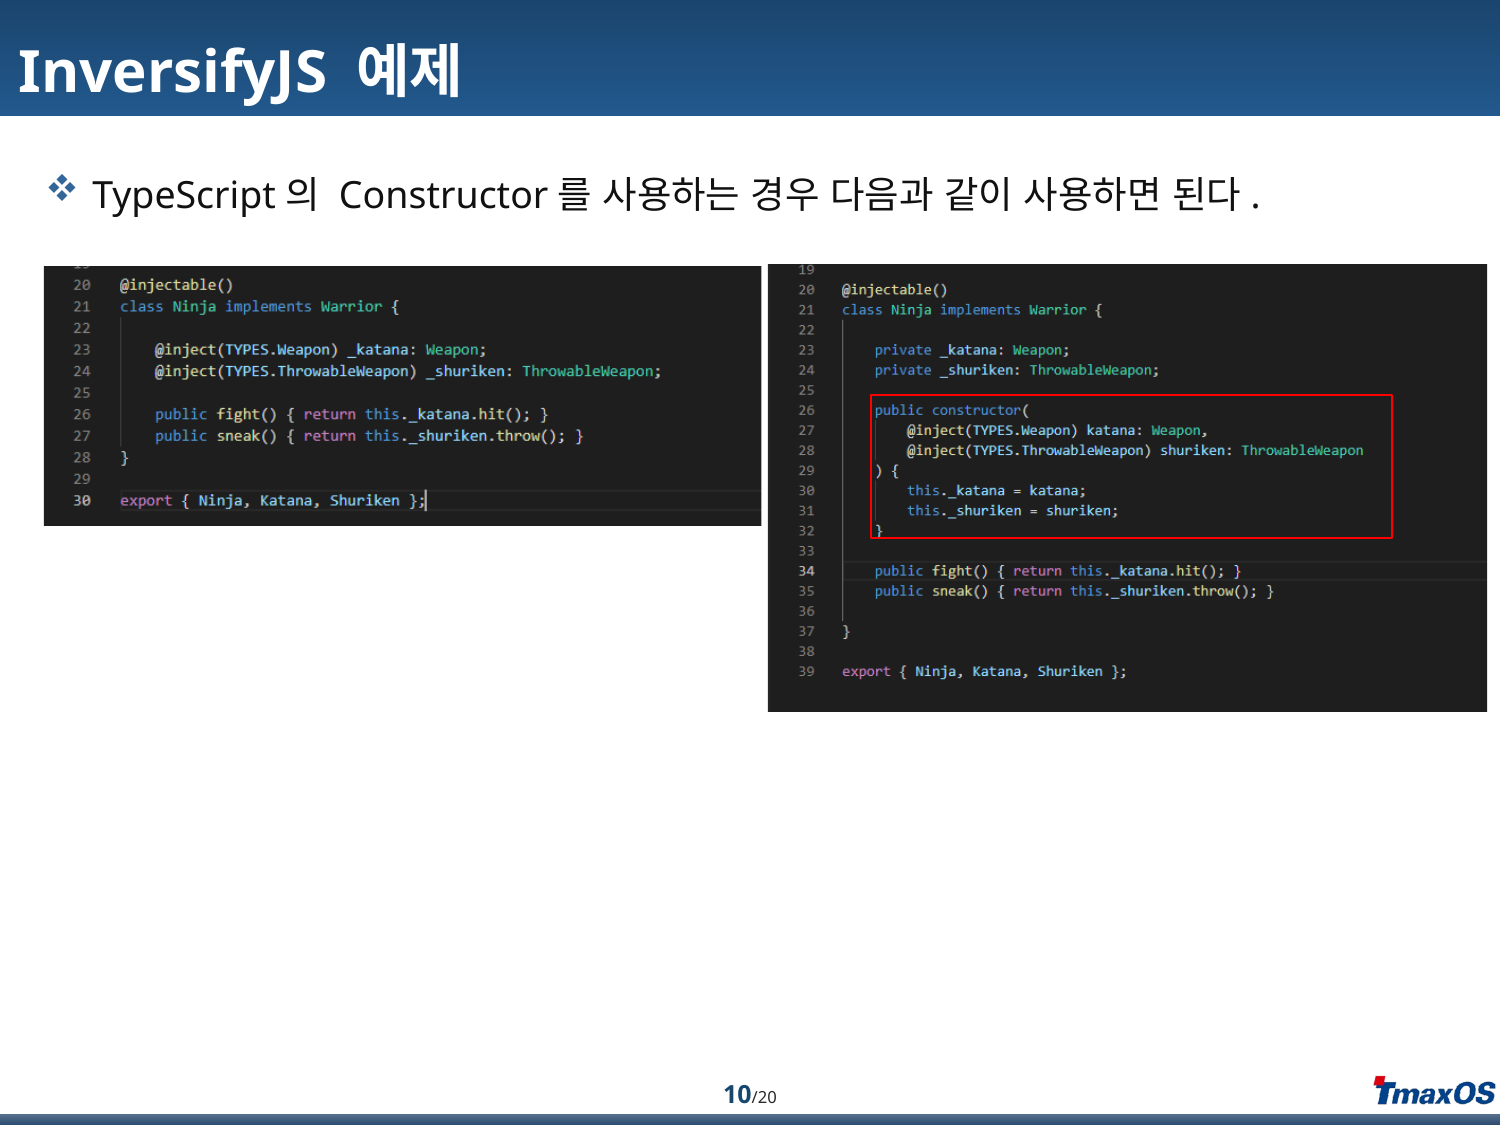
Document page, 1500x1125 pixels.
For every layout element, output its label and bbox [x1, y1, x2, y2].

text_box [0, 0, 1500, 1125]
picture [43, 265, 762, 526]
picture [767, 264, 1488, 712]
